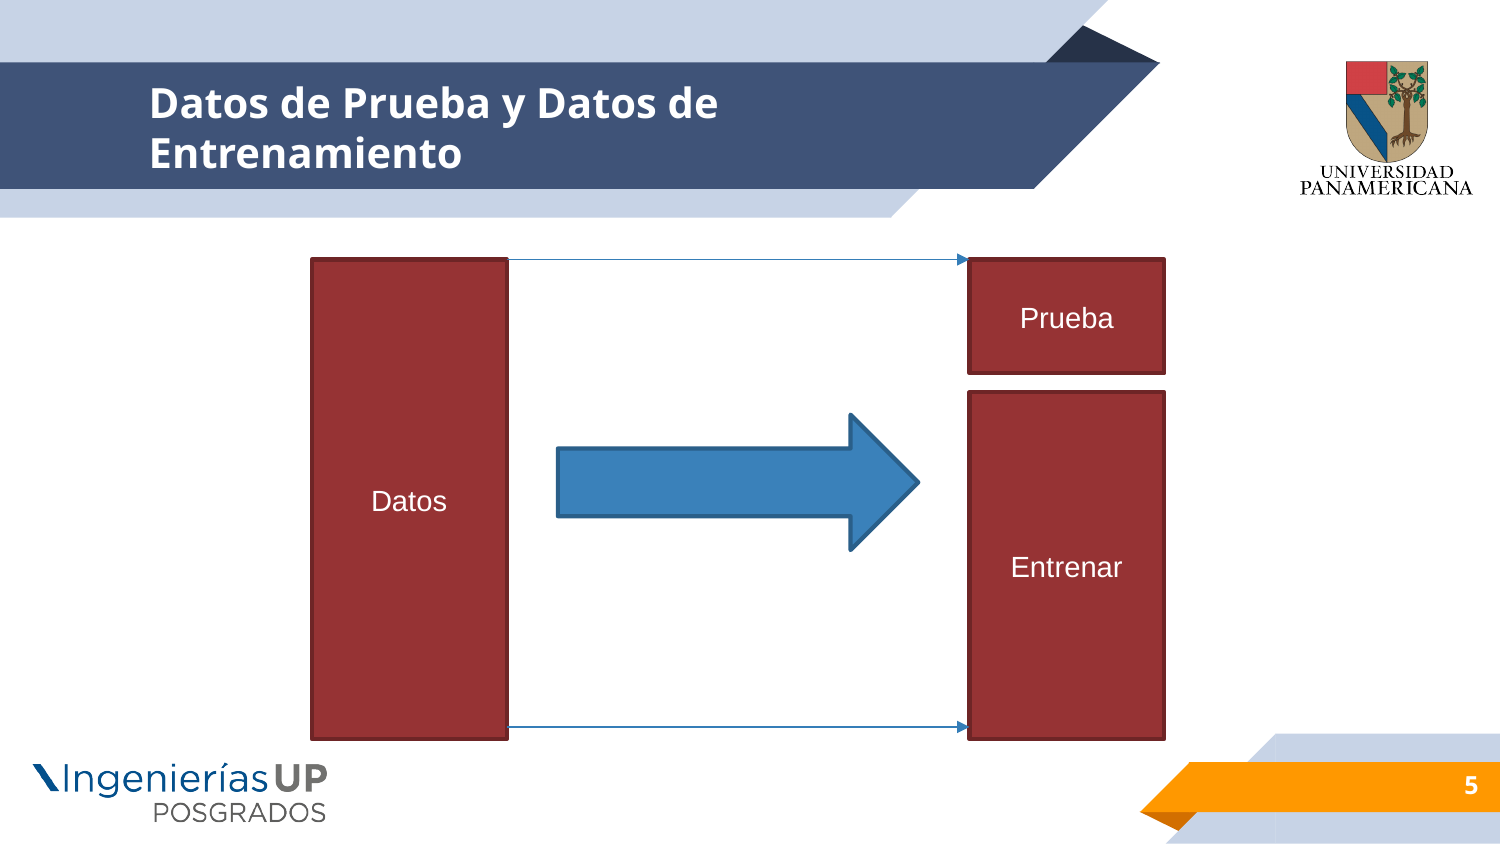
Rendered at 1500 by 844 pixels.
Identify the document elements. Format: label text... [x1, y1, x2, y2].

title Datos de Prueba y Datos de Entrenamiento [133, 64, 1035, 190]
picture [1286, 44, 1490, 210]
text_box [311, 259, 1165, 740]
picture [15, 737, 344, 844]
slide_number 5 [1249, 760, 1494, 813]
